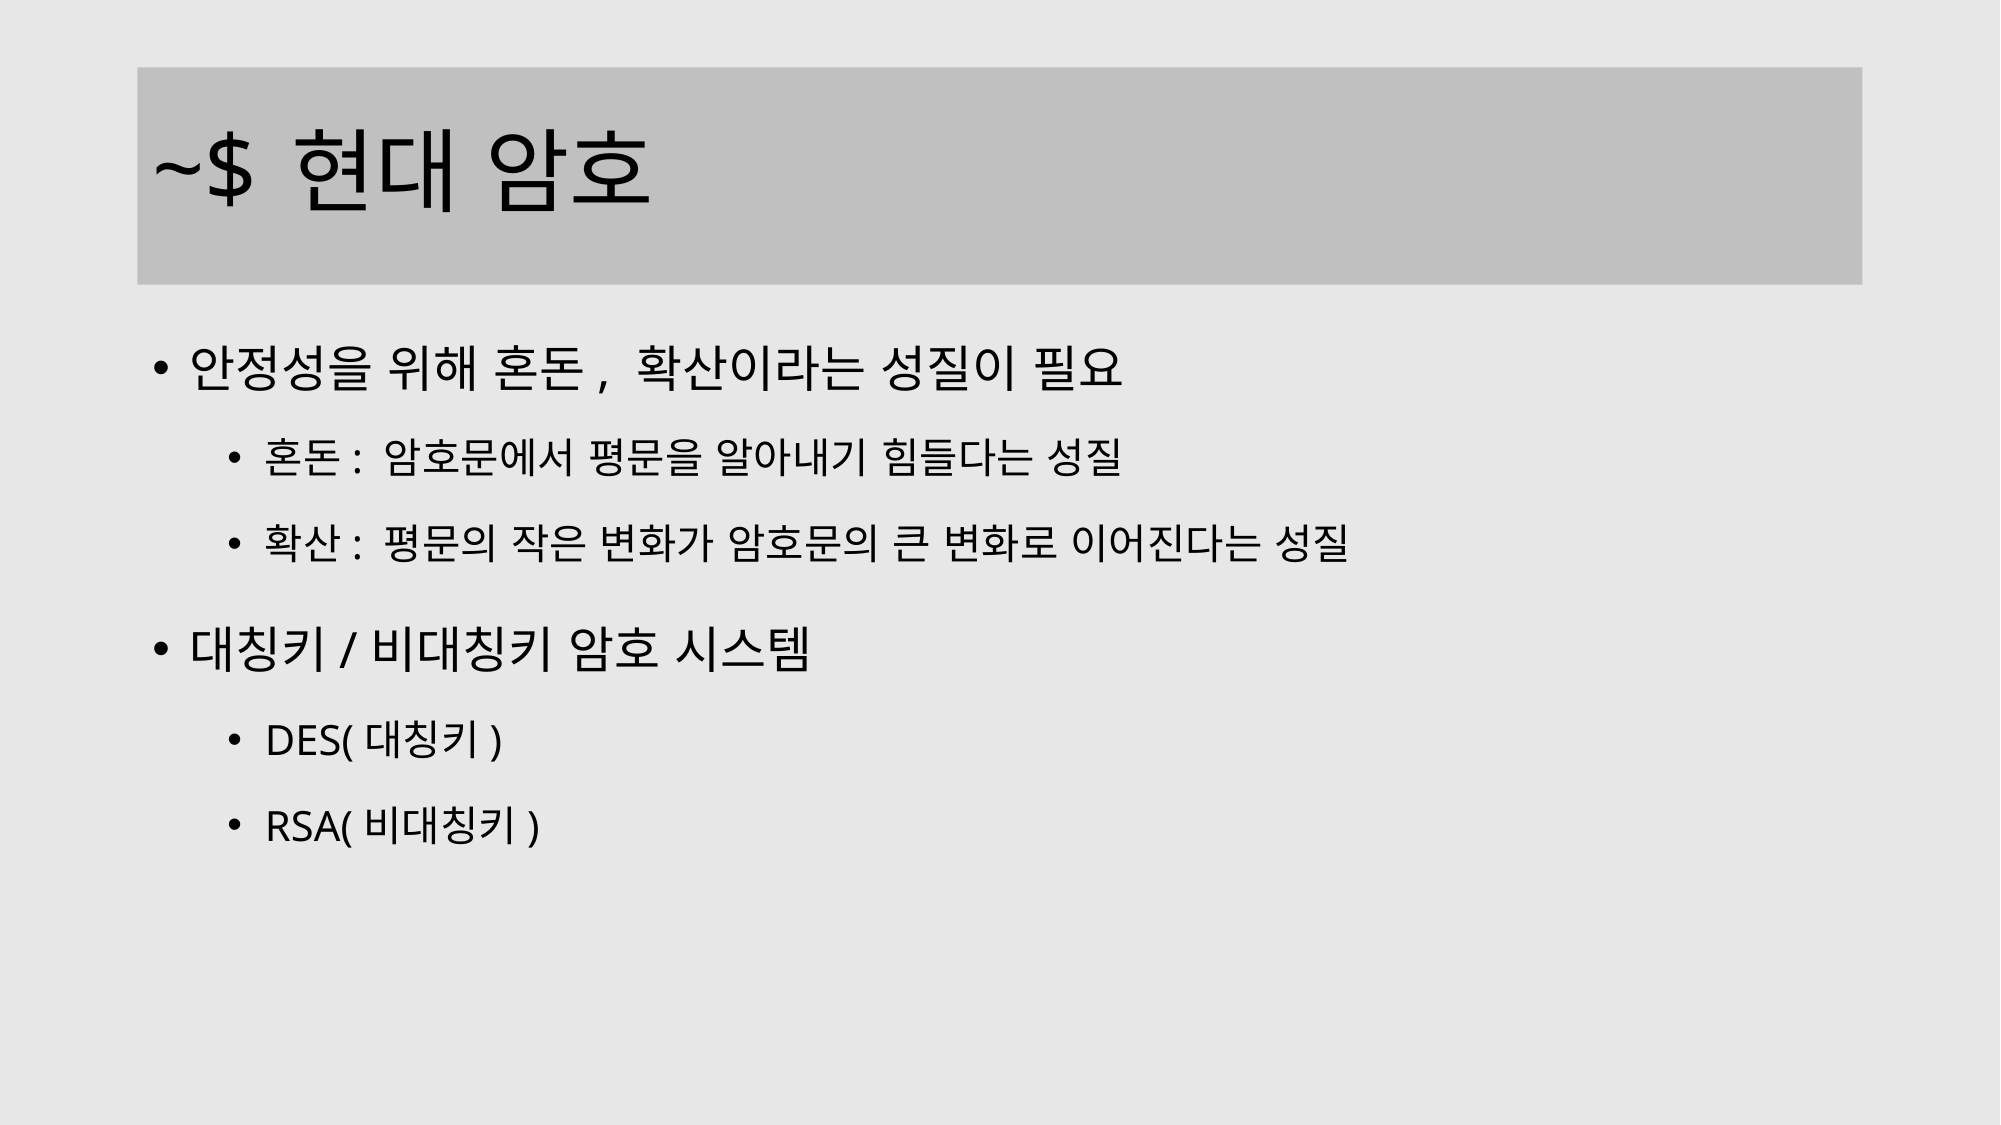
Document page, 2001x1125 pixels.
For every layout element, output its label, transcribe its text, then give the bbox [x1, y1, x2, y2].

list 안정성을 위해 혼돈, 확산이라는 성질이 필요 혼돈: 암호문에서 평문을 알아내기 힘들다는 성질 확산: 평문의 작은 변화가 암호문의 큰 변화로 이어진다는 성질 대칭키/비대칭키 암호 시스템 DES(대칭키) RSA(비대칭키) [137, 299, 1863, 1014]
title 현대 암호 [137, 67, 1863, 285]
